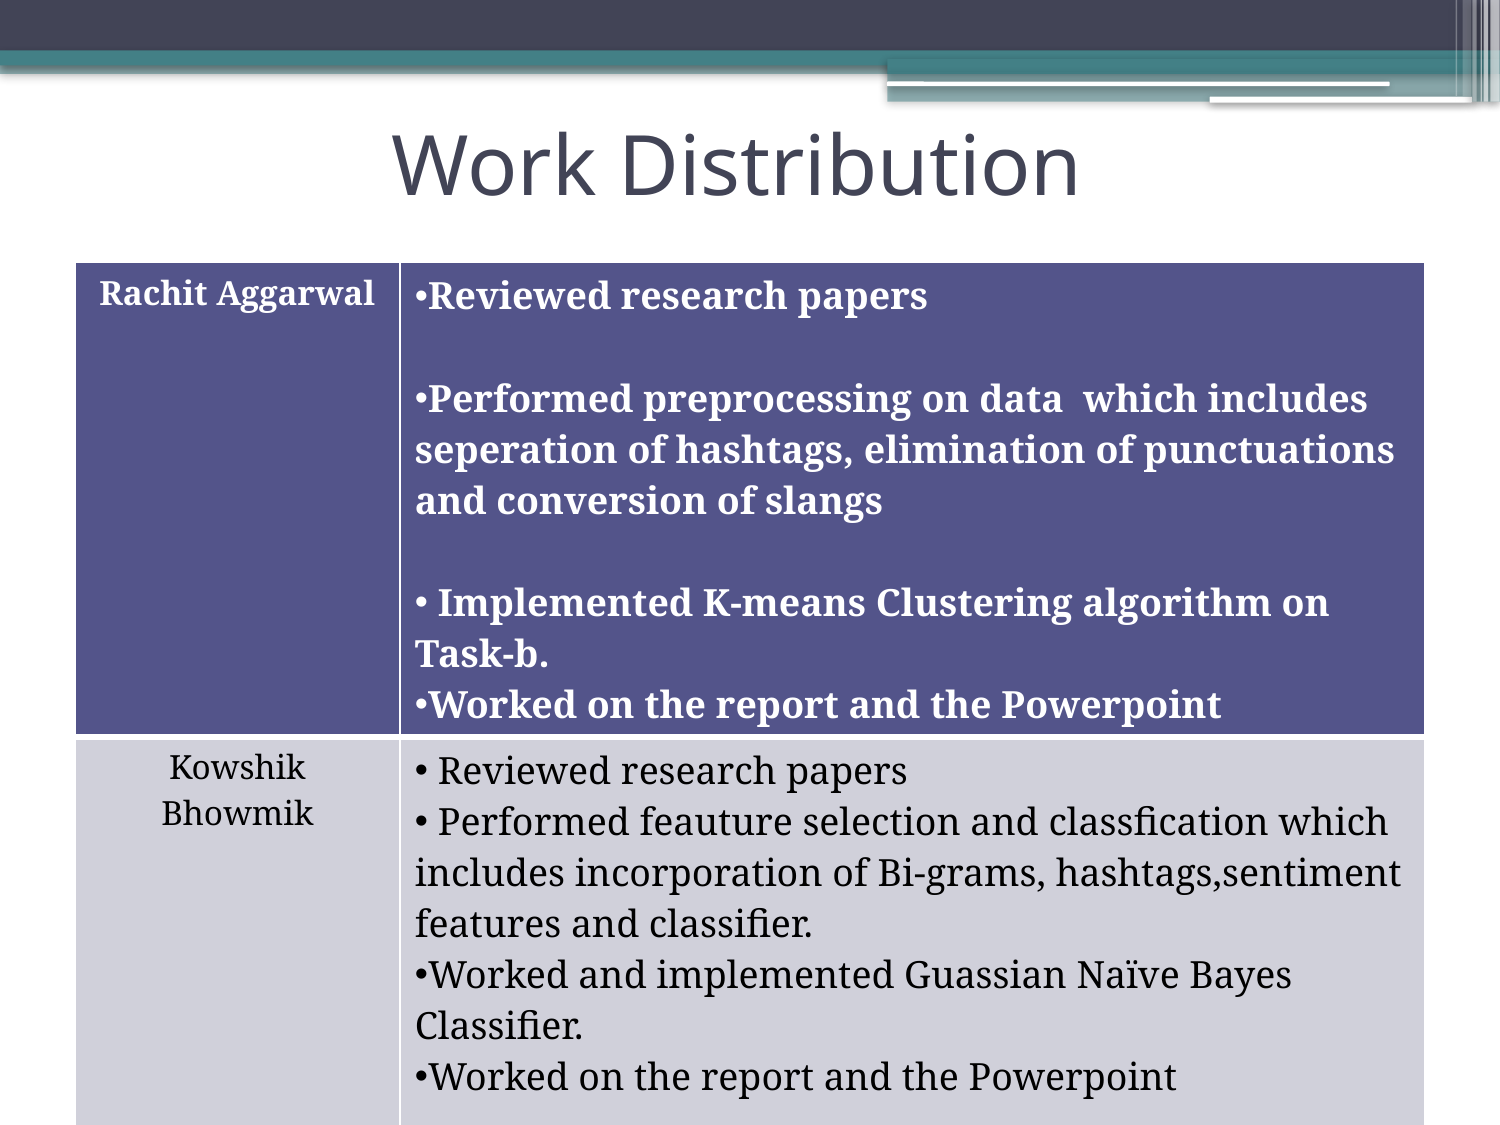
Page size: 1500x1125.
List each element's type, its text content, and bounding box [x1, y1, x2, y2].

table_cell Reviewed research papers Performed feauture selection and classfication which includes incorporation of Bi-grams, hashtags,sentiment features and classifier. Worked and implemented Guassian Naïve Bayes Classifier. Worked on the report and the Powerpoint [401, 740, 1424, 1125]
table_header Reviewed research papers Performed preprocessing on data which includes seperation of hashtags, elimination of punctuations and conversion of slangs Implemented K-means Clustering algorithm on Task-b. Worked on the report and the Powerpoint [401, 263, 1424, 734]
title Work Distribution [62, 75, 1413, 250]
table_cell Kowshik Bhowmik [76, 740, 399, 1125]
table_header Rachit Aggarwal [76, 263, 399, 734]
